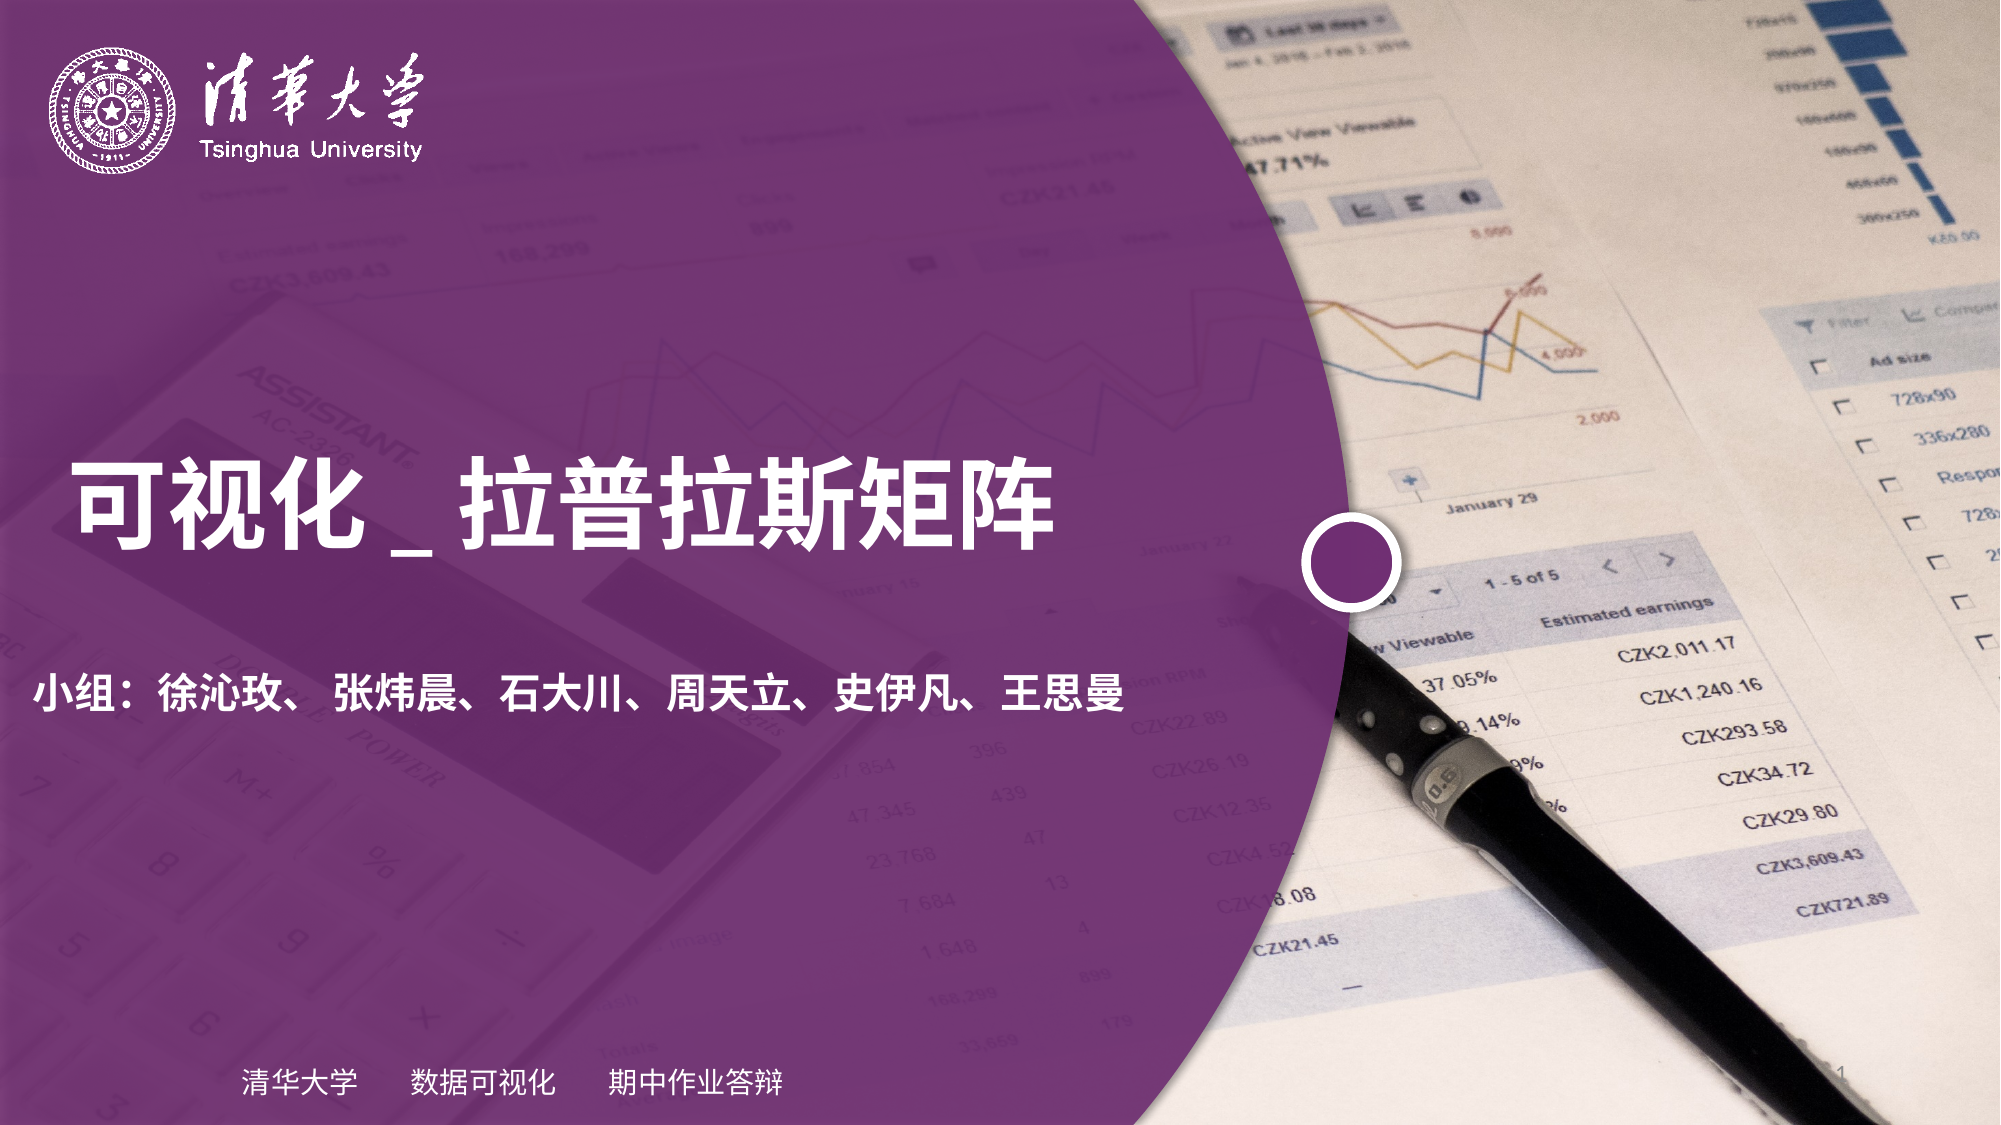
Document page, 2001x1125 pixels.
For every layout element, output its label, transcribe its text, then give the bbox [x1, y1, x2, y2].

picture [36, 35, 452, 180]
text_box 可视化_拉普拉斯矩阵 [53, 433, 1072, 659]
text_box 小组：徐沁玫、 张炜晨、石大川、周天立、史伊凡、王思曼 [17, 659, 1141, 725]
picture [1135, 0, 2000, 1125]
slide_number 1 [1412, 1042, 1863, 1103]
text_box 清华大学 数据可视化 期中作业答辩 [63, 1057, 963, 1108]
